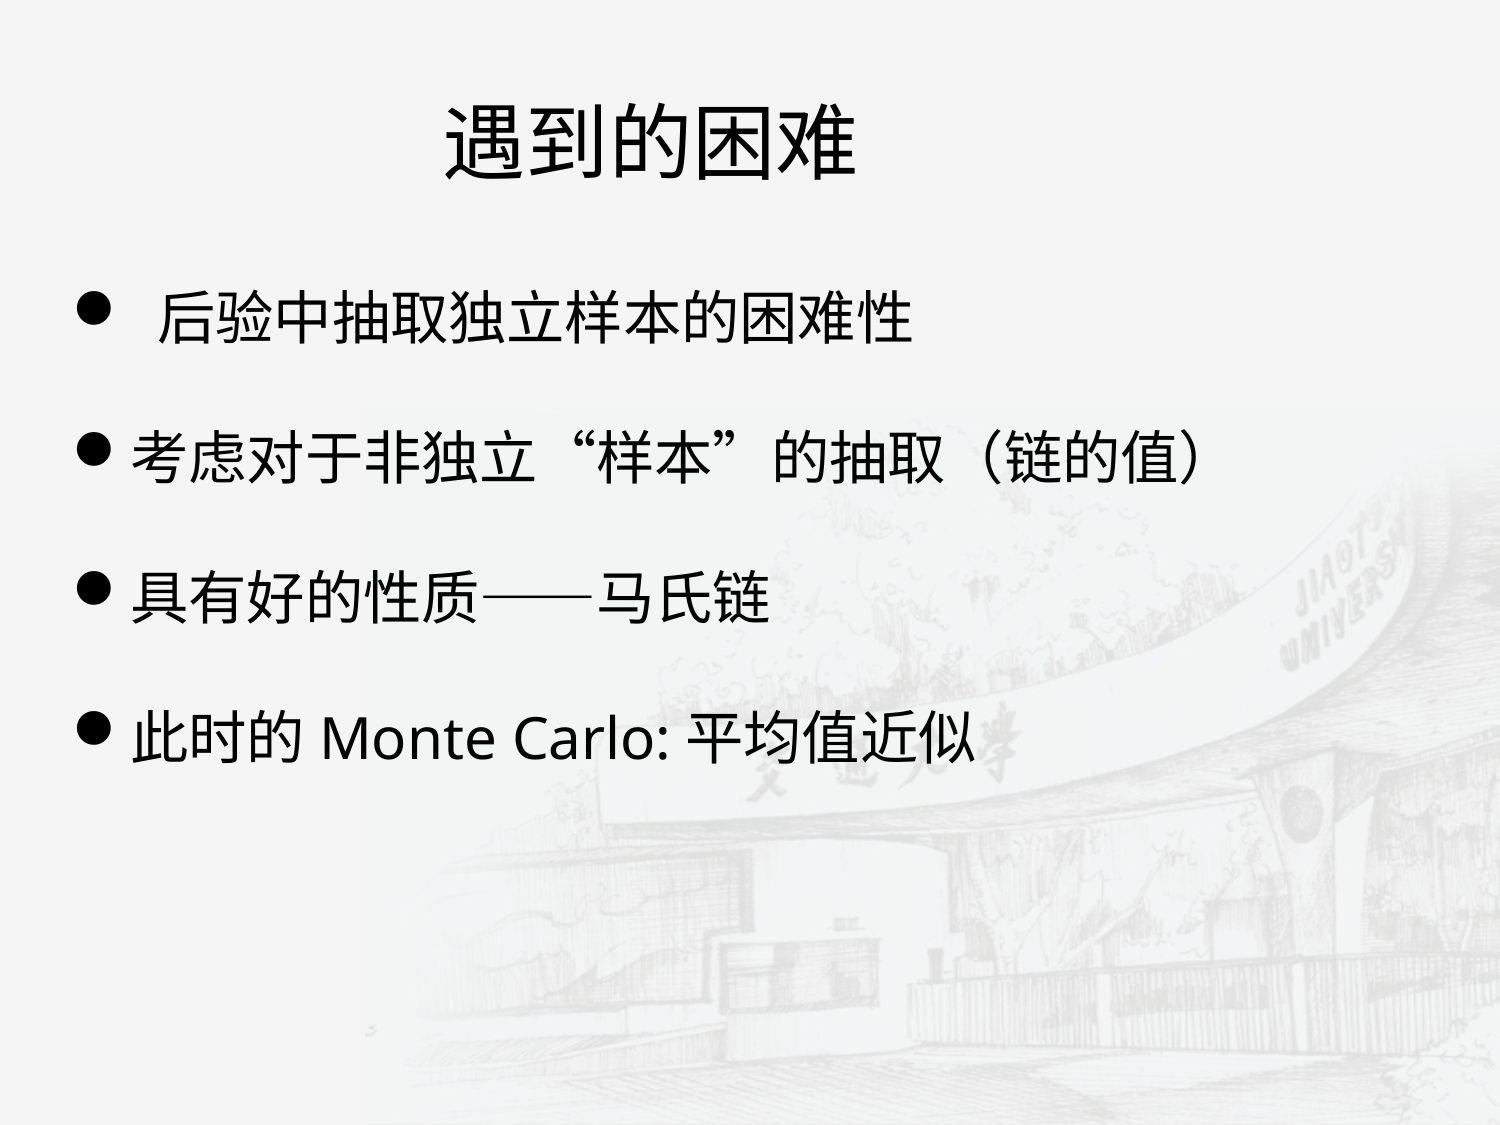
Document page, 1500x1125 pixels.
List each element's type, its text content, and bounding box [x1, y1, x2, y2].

text_box 遇到的困难 [70, 82, 1410, 198]
text_box 后验中抽取独立样本的困难性 考虑对于非独立“样本”的抽取（链的值） 具有好的性质——马氏链 此时的Monte Carlo:平均值近似 [57, 273, 1425, 919]
